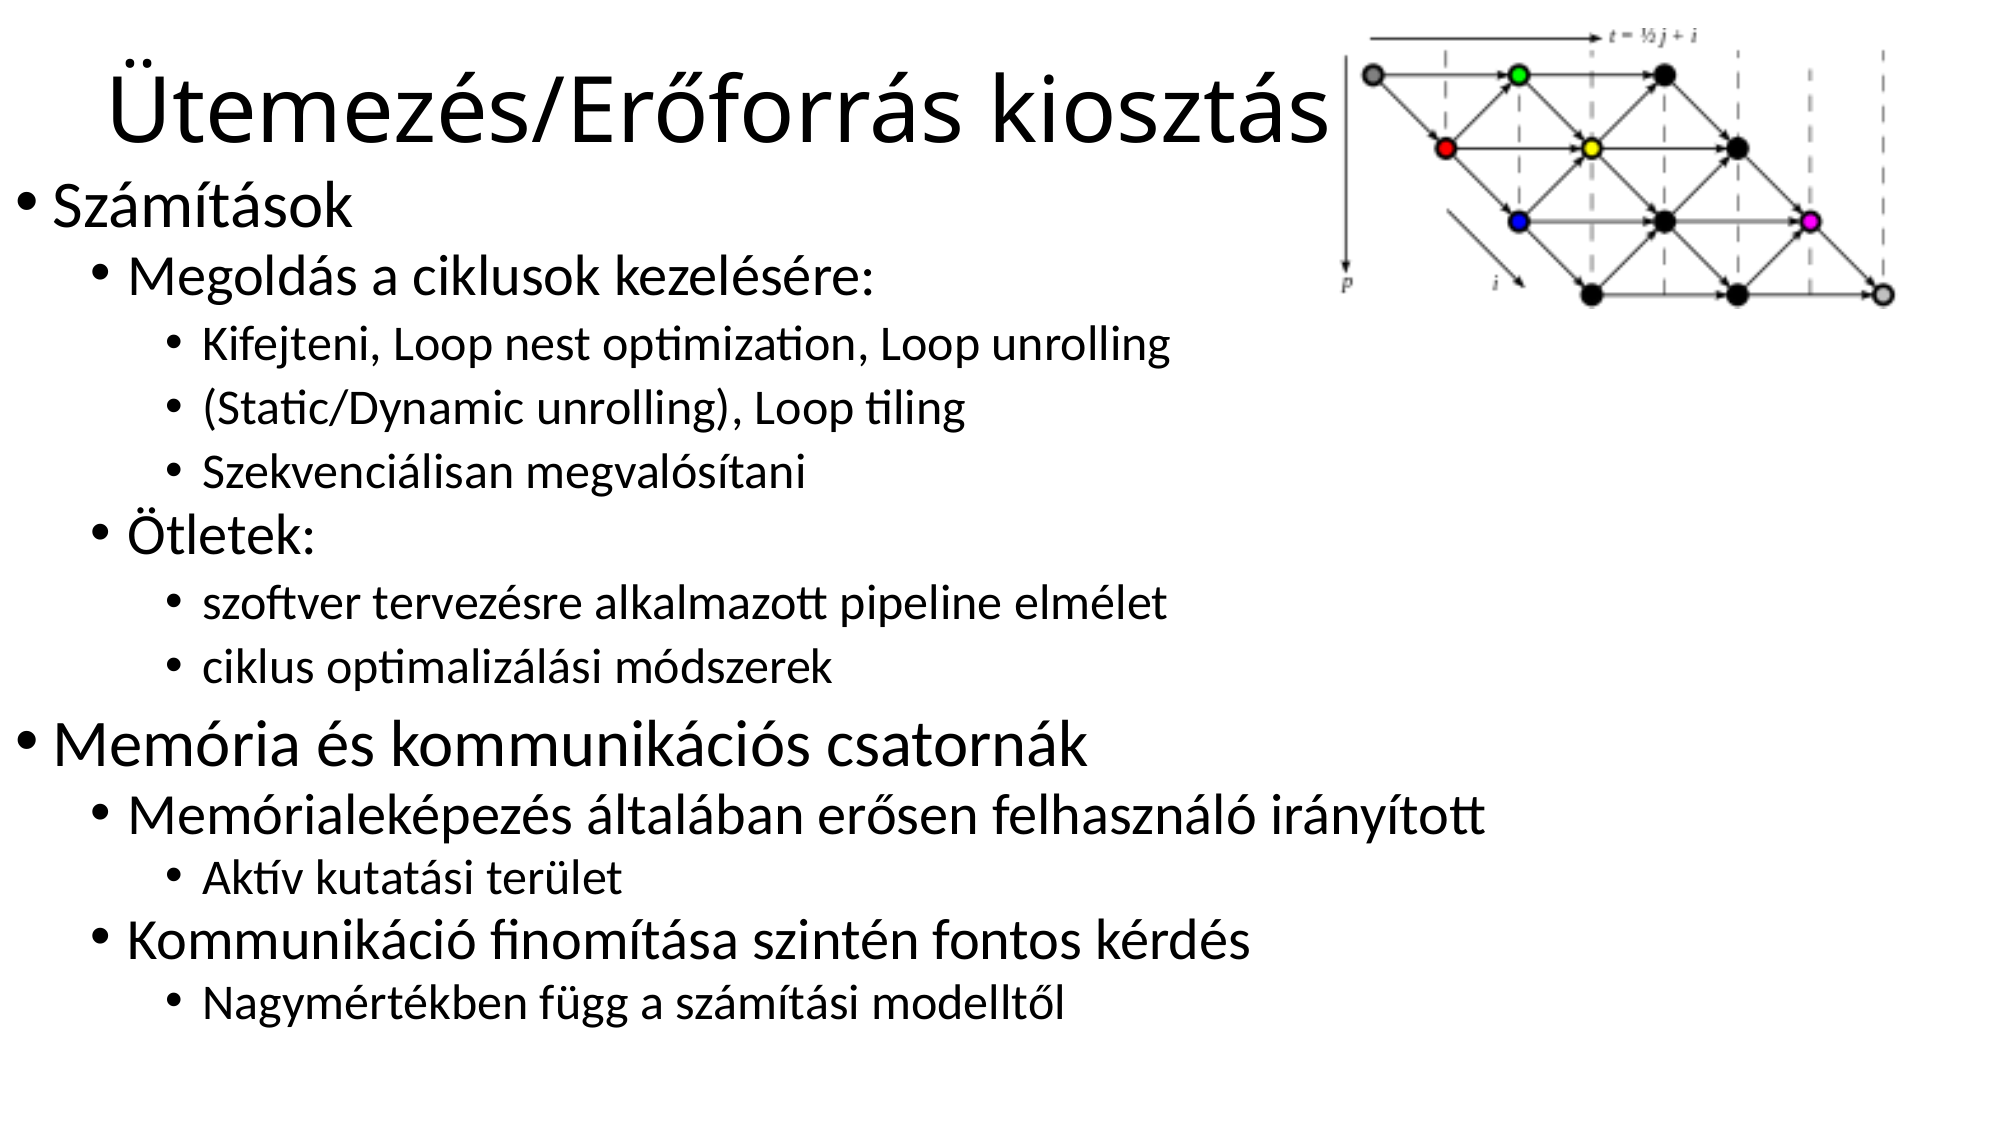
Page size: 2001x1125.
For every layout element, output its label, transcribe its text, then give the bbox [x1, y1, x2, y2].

list Számítások Megoldás a ciklusok kezelésére: Kifejteni, Loop nest optimization, Loop unrolling (Static/Dynamic unrolling), Loop tiling Szekvenciálisan megvalósítani Ötletek: szoftver tervezésre alkalmazott pipeline elmélet ciklus optimalizálási módszerek Memória és kommunikációs csatornák Memórialeképezés általában erősen felhasználó irányított Aktív kutatási terület Kommunikáció finomítása szintén fontos kérdés Nagymértékben függ a számítási modelltől [0, 168, 2000, 1097]
title Ütemezés/Erőforrás kiosztás [90, 4, 1816, 168]
picture [1338, 28, 1898, 309]
